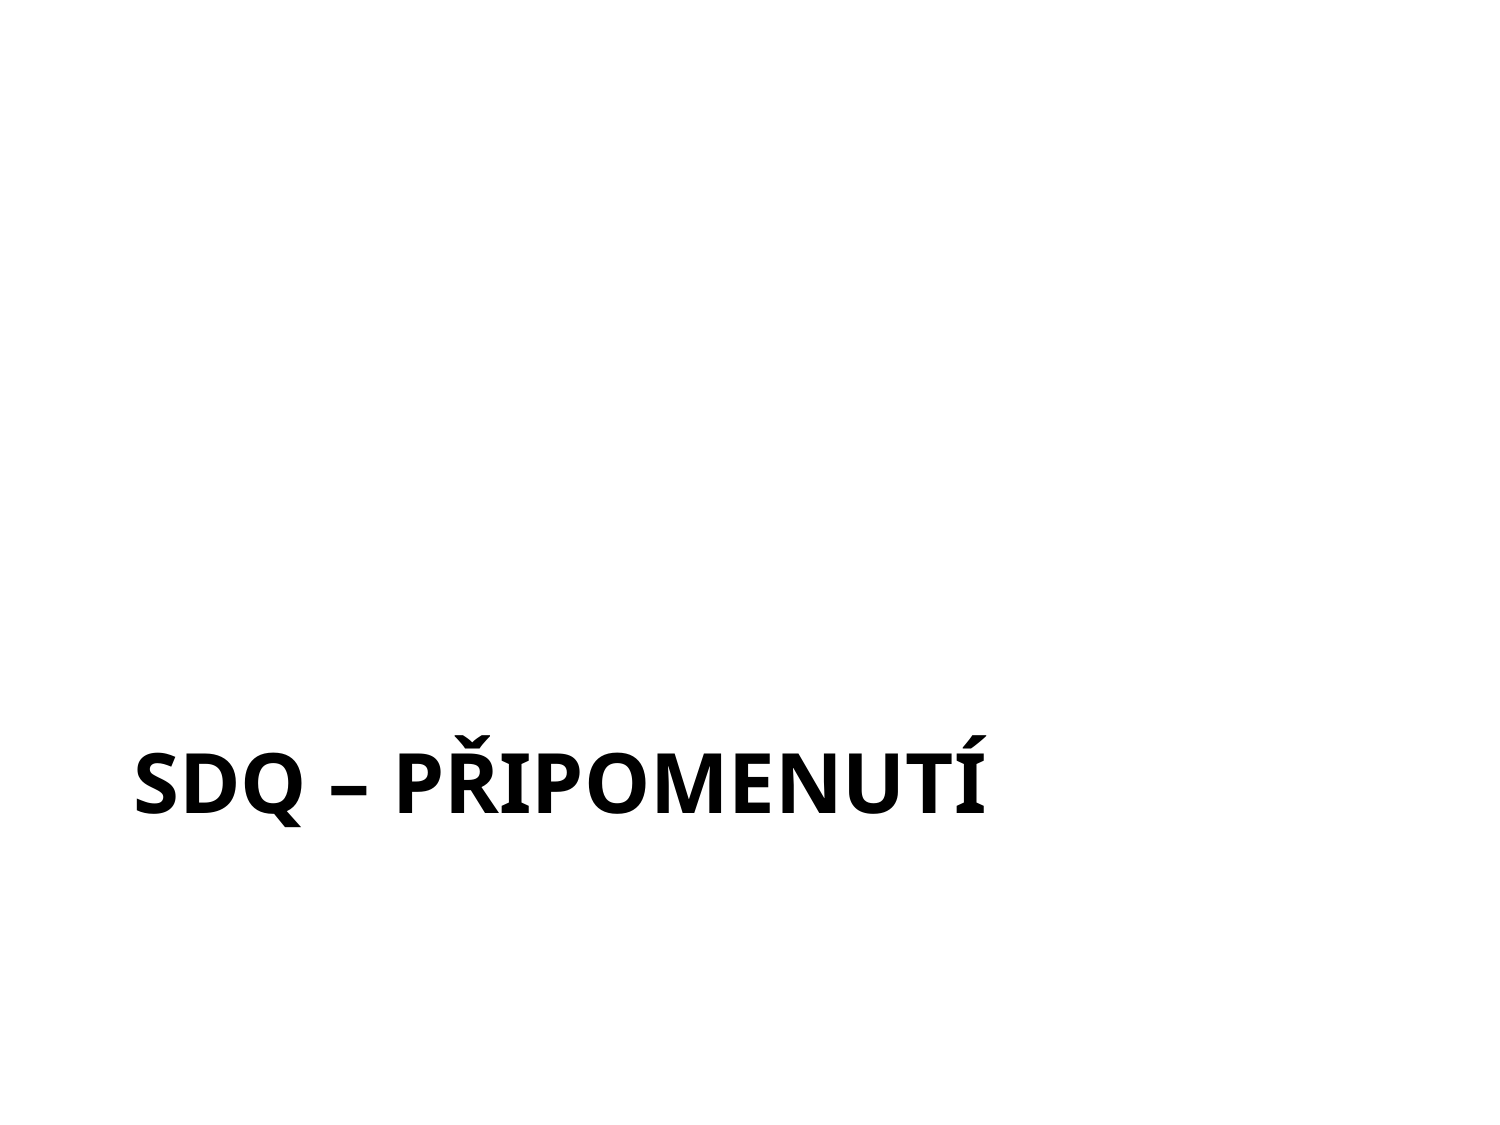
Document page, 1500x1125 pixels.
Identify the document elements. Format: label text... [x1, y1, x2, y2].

title SDQ – připomenutí [118, 722, 1394, 947]
